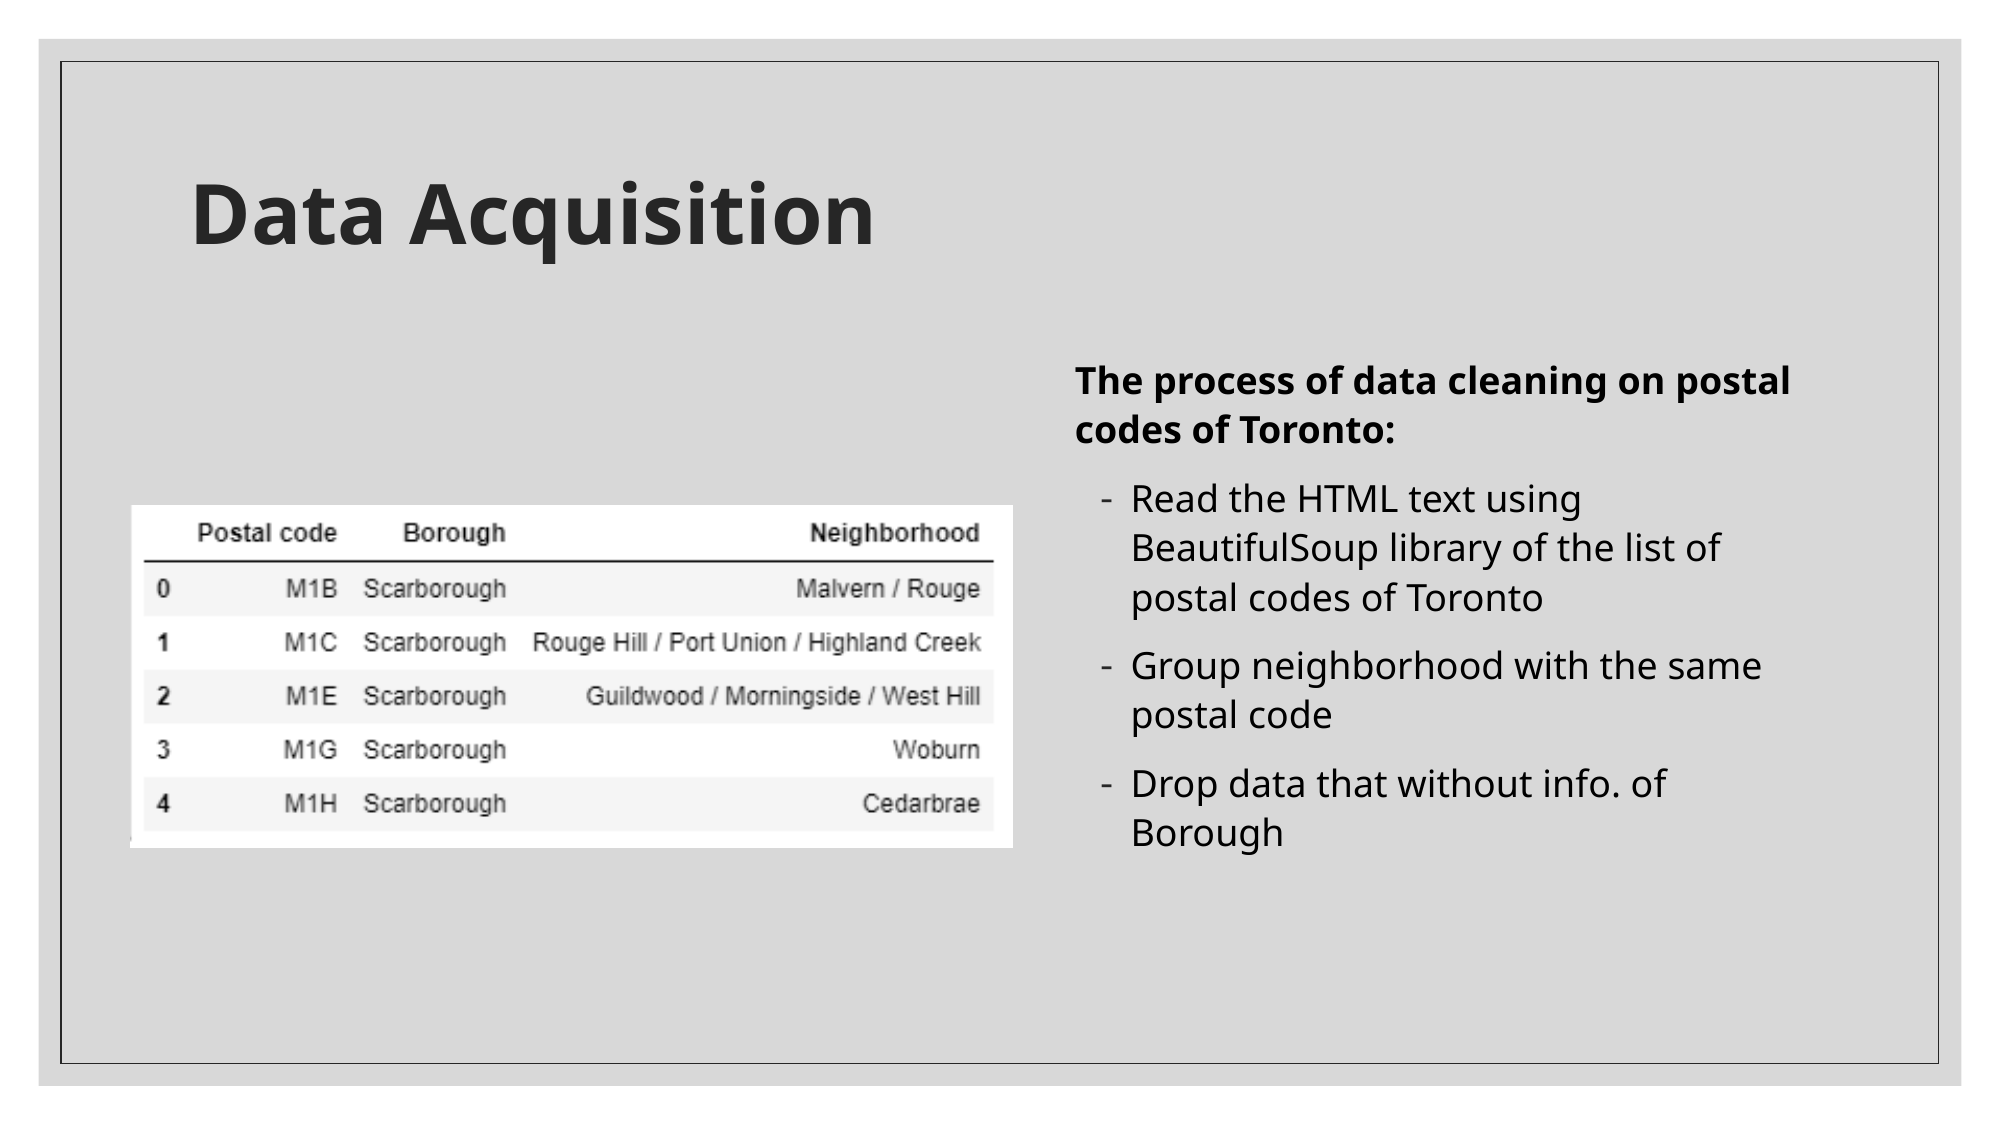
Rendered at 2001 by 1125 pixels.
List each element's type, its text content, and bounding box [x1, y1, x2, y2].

picture [130, 505, 1013, 848]
list The process of data cleaning on postal codes of Toronto: Read the HTML text using BeautifulSoup library of the list of postal codes of Toronto Group neighborhood with the same postal code Drop data that without info. of Borough [1059, 345, 1825, 960]
title Data Acquisition [174, 105, 1825, 331]
